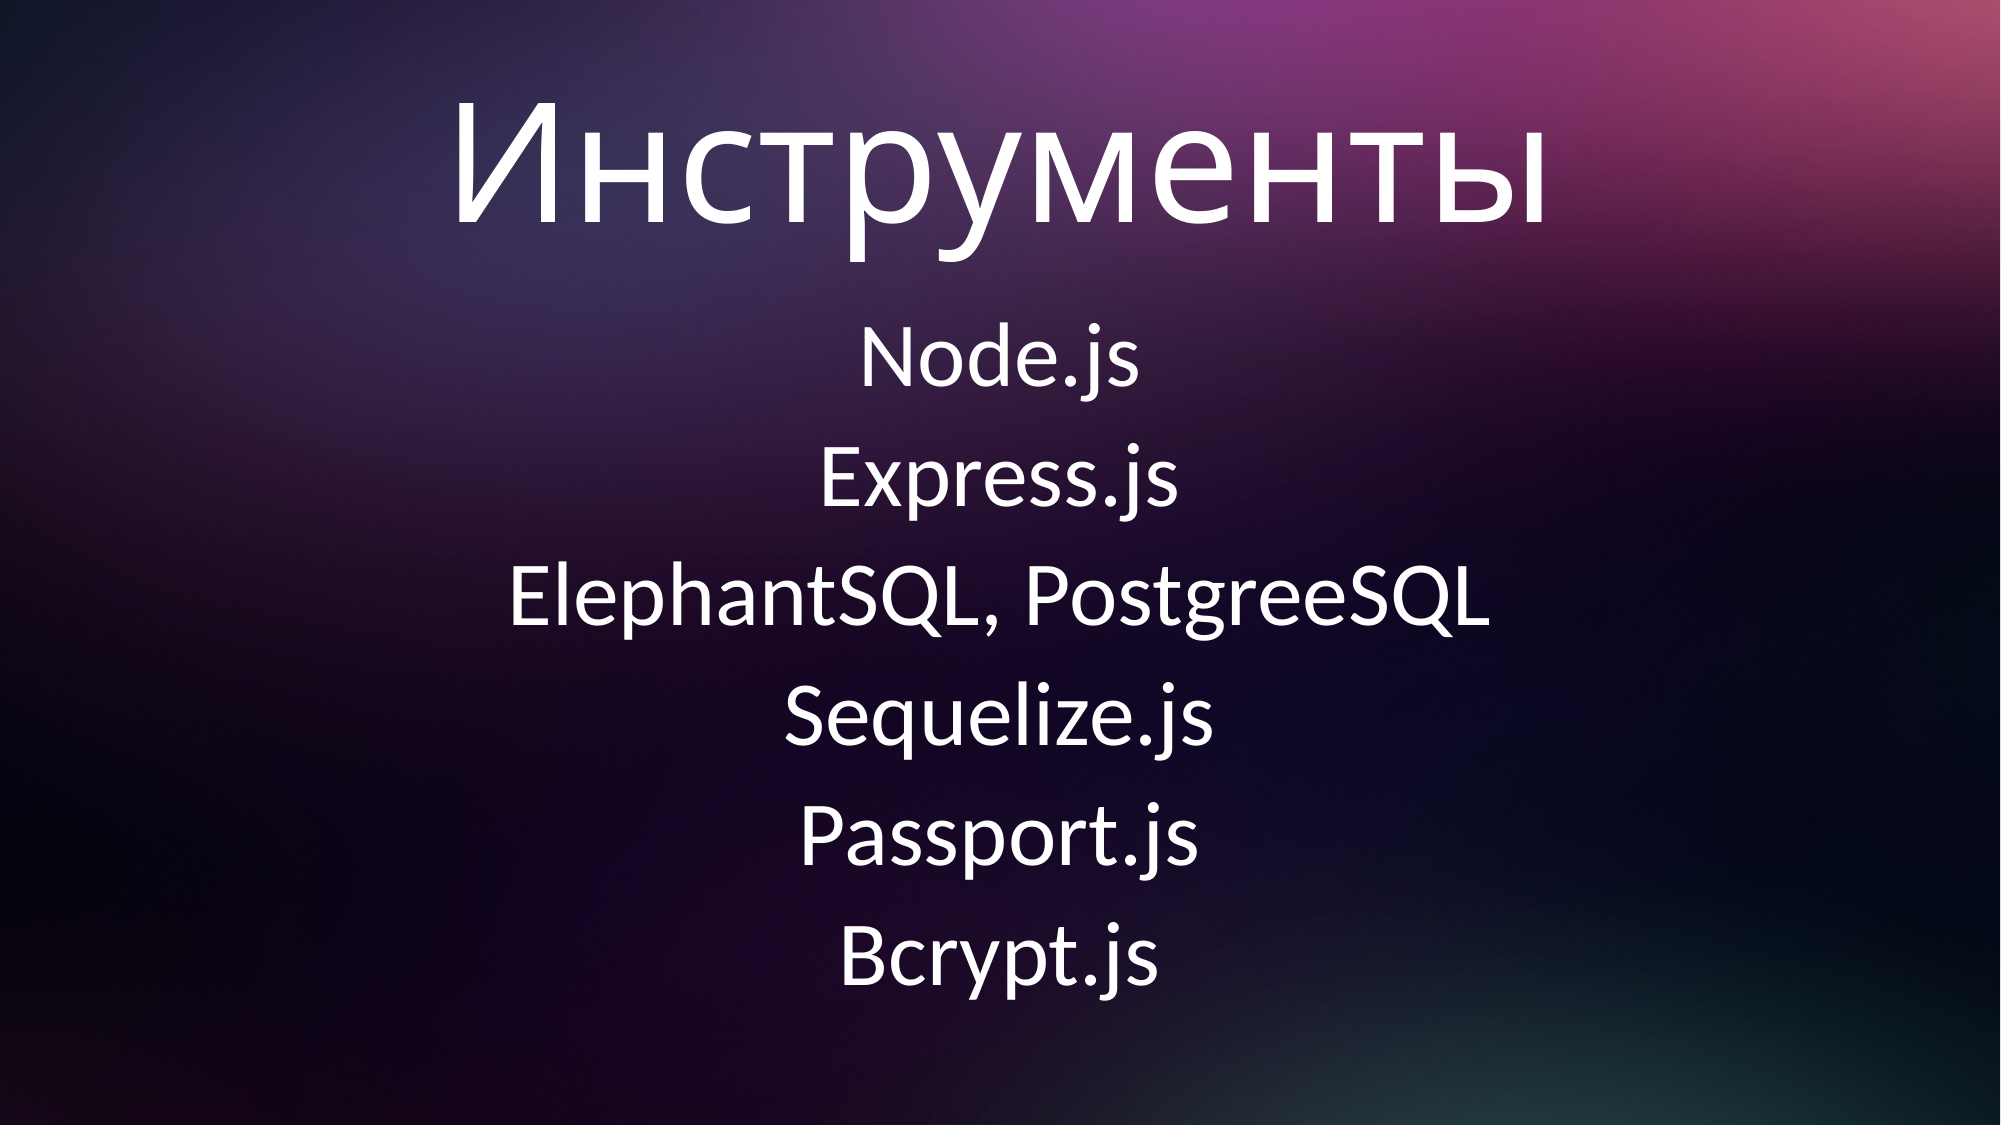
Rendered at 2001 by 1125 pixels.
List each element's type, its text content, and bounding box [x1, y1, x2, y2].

title Инструменты [137, 59, 1863, 278]
list Node.js Express.js ElephantSQL, PostgreeSQL Sequelize.js Passport.js Bcrypt.js [137, 299, 1863, 1014]
picture [0, 0, 2001, 1125]
